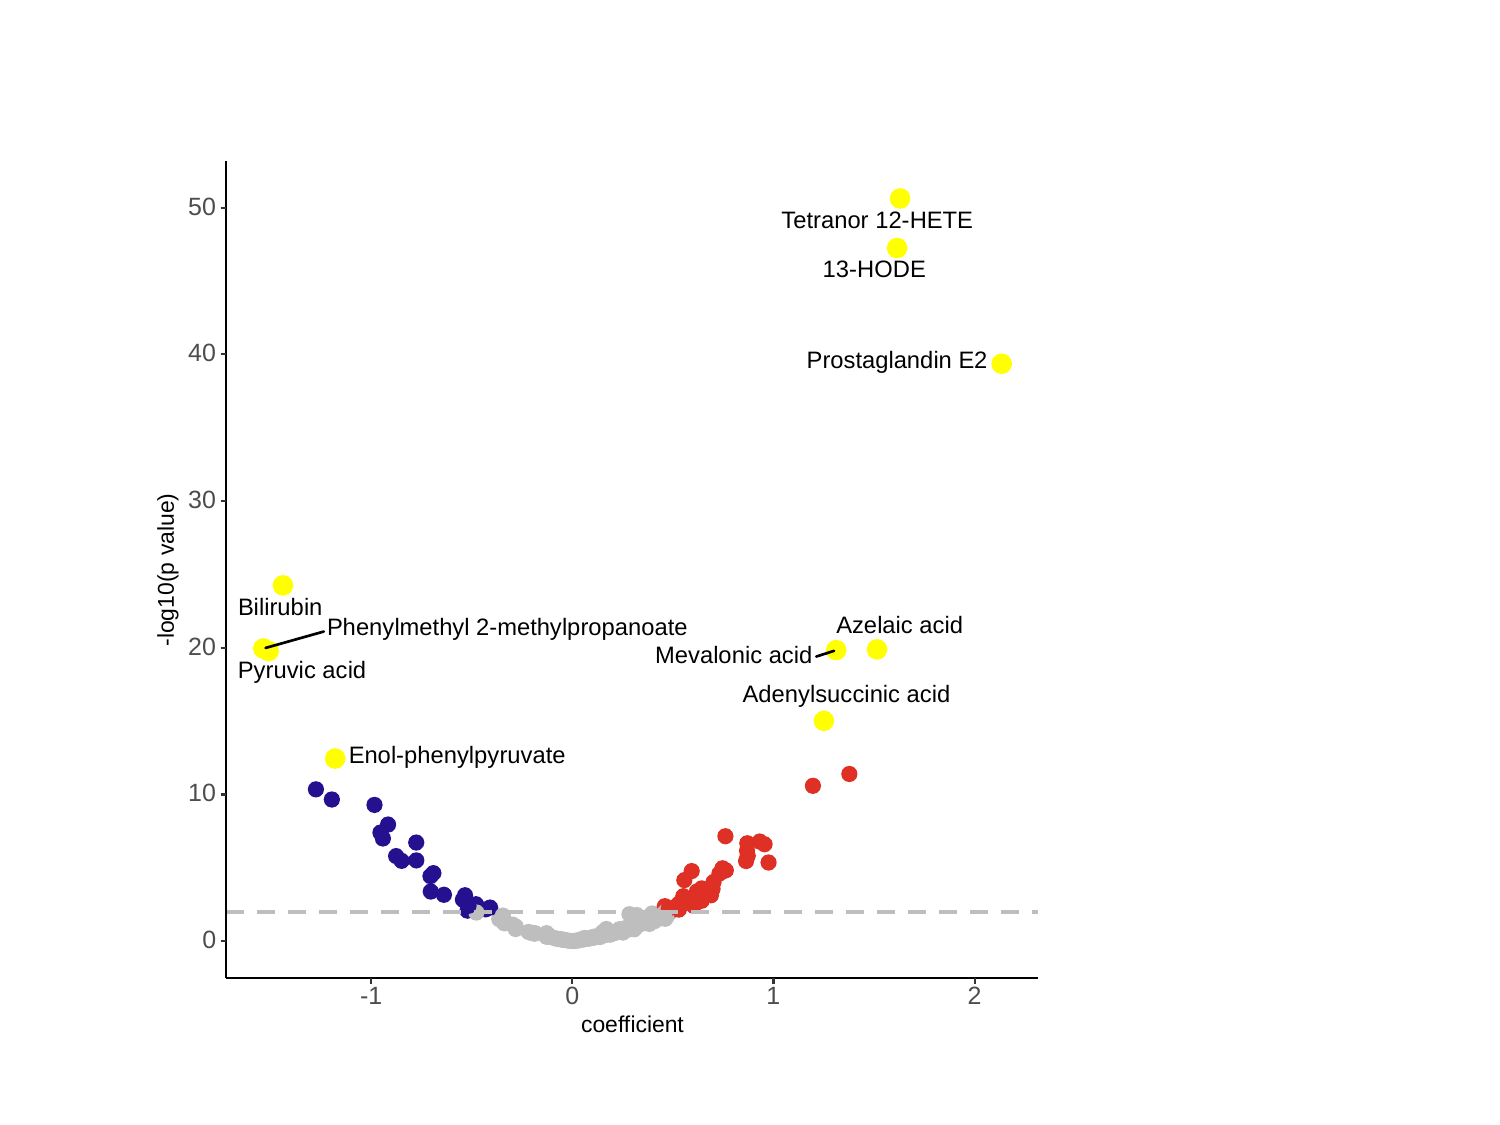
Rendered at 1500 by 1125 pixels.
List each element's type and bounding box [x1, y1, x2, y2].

text_box [149, 149, 1051, 1051]
